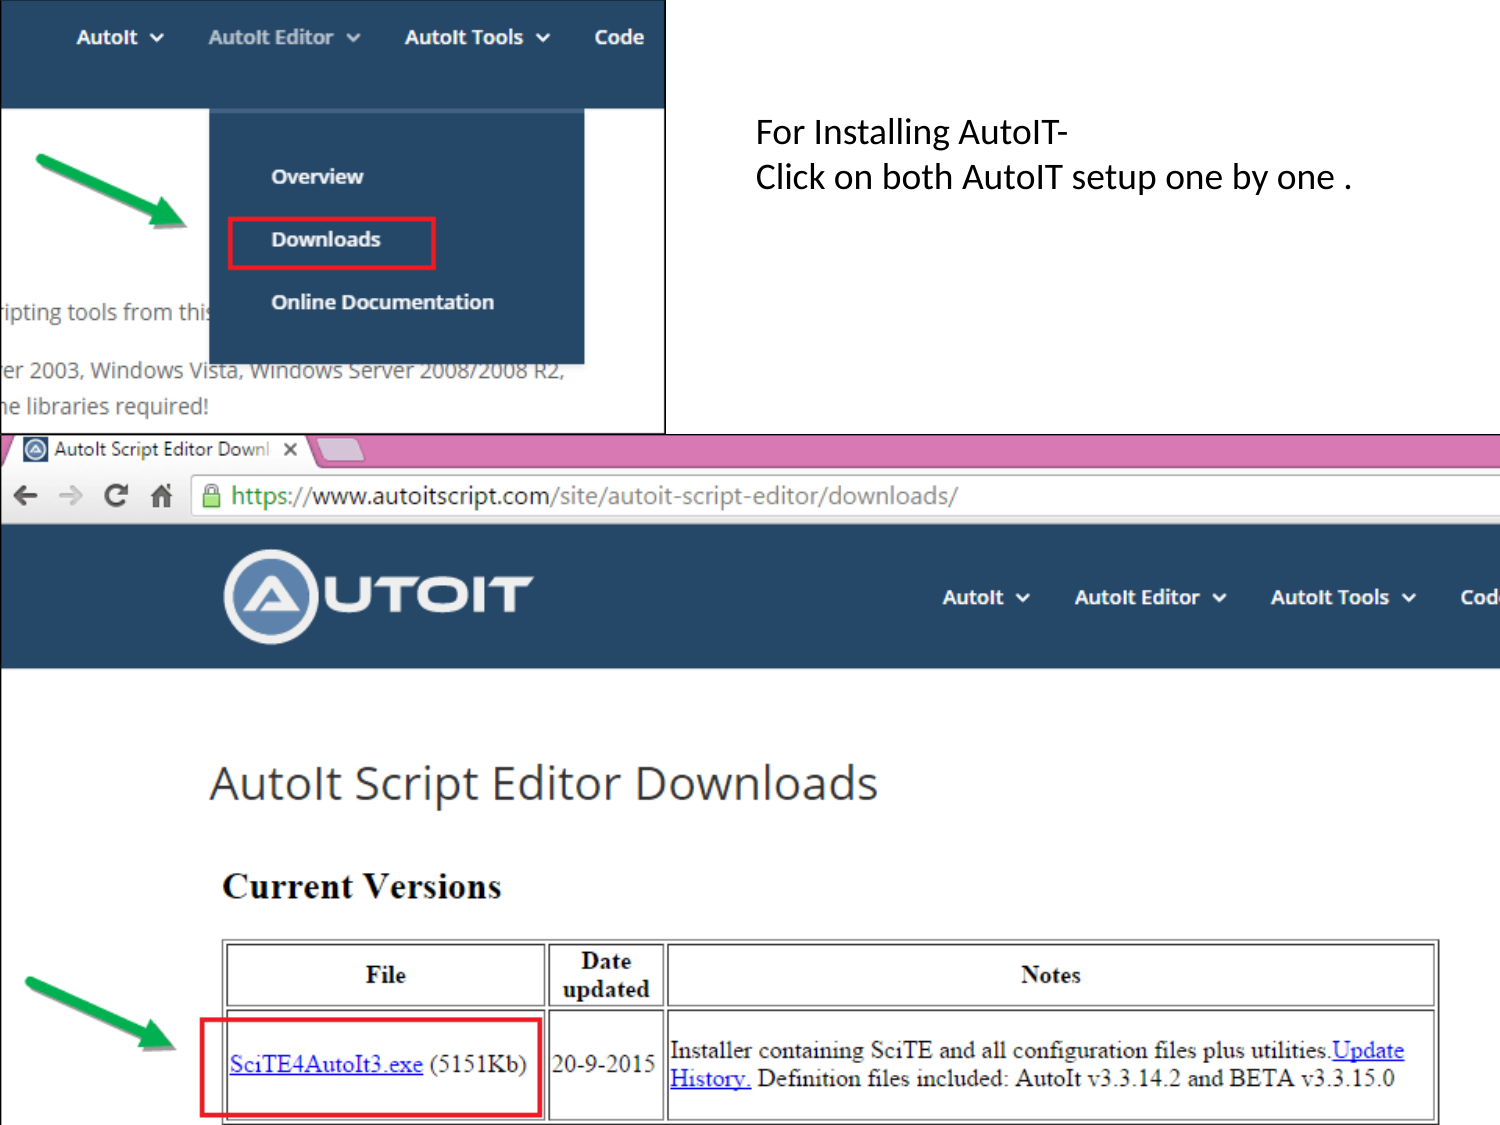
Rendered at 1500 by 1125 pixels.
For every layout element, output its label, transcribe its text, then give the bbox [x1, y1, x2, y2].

picture [0, 0, 1500, 1125]
text_box For Installing AutoIT- Click on both AutoIT setup one by one . [741, 99, 1369, 205]
